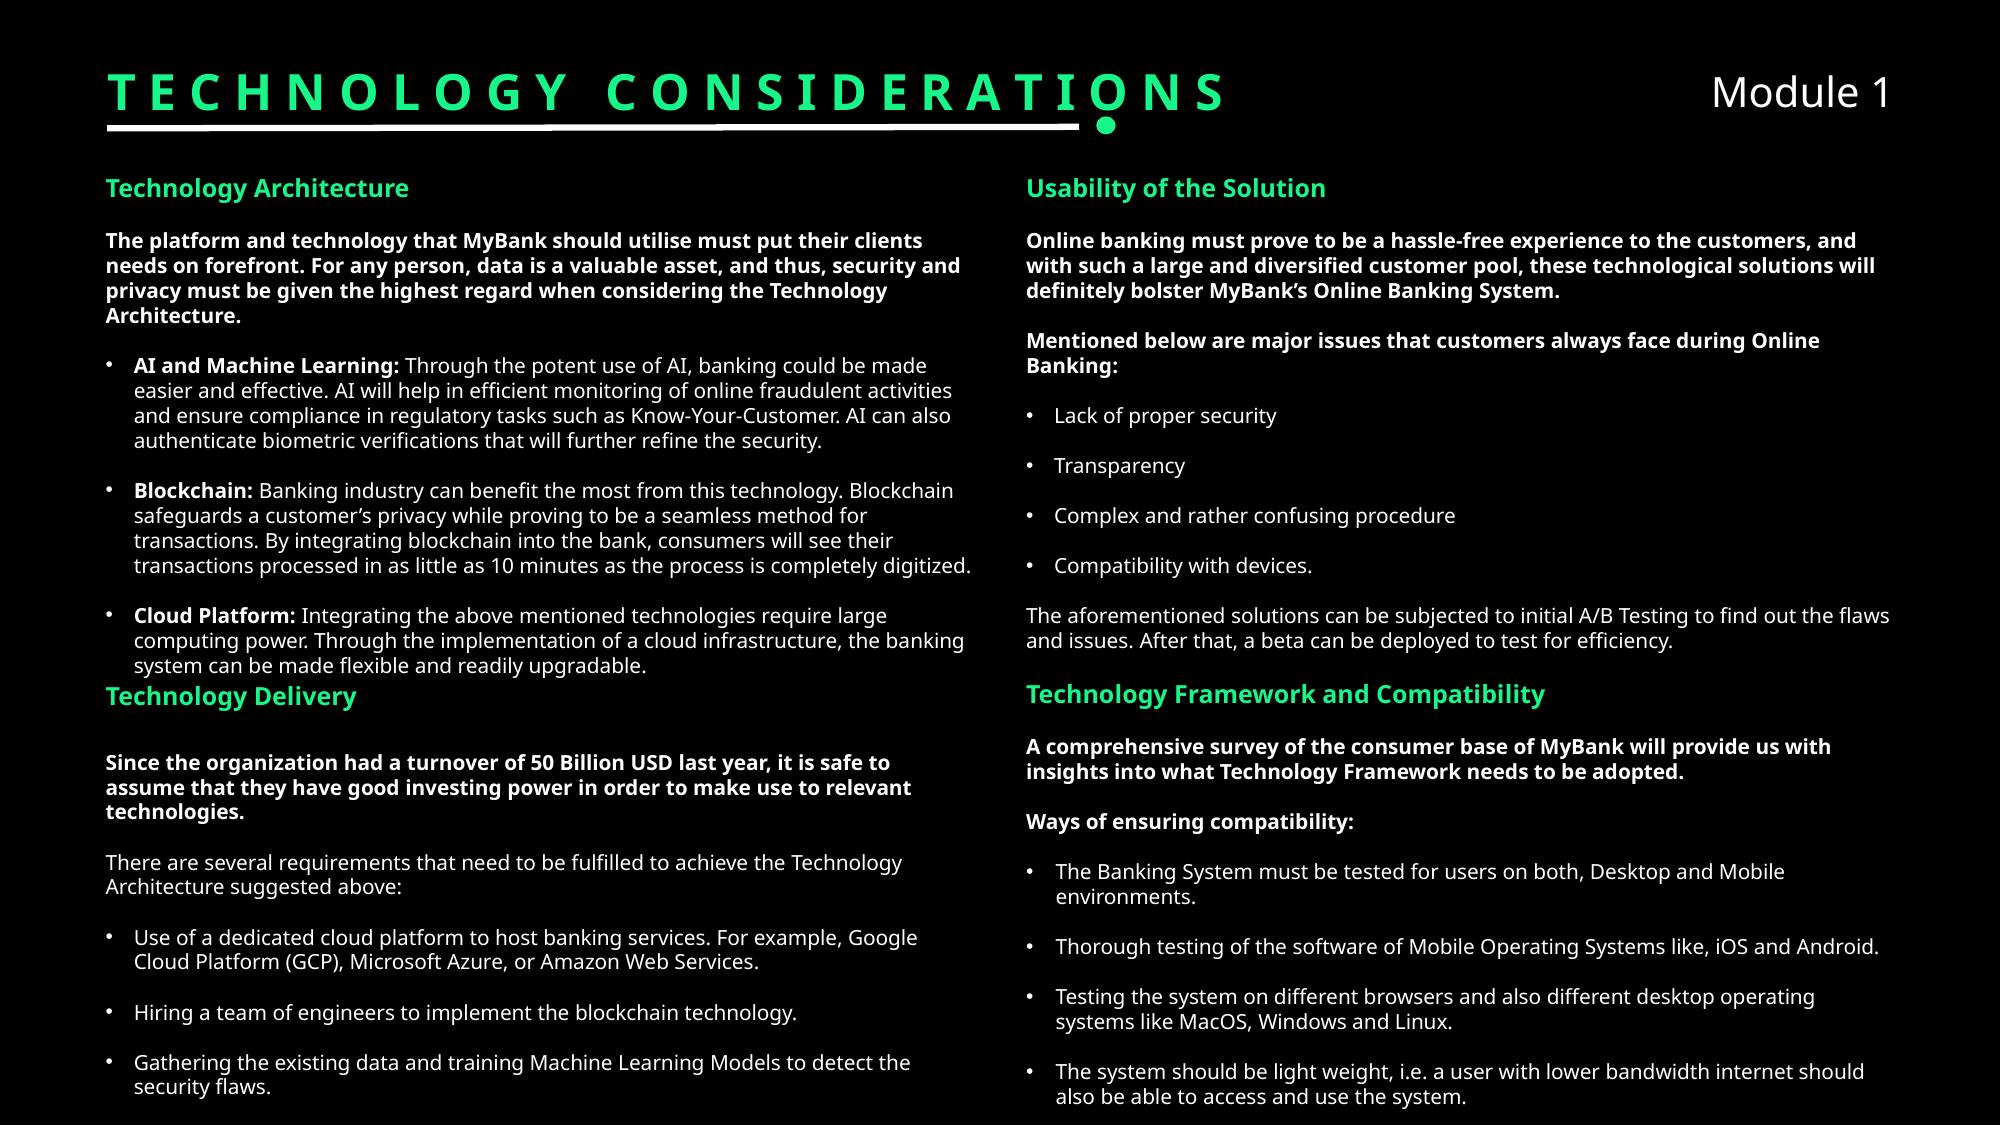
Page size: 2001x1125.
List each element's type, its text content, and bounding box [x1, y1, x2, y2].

text_box Technology Framework and Compatibility A comprehensive survey of the consumer base of MyBank will provide us with insights into what Technology Framework needs to be adopted. Ways of ensuring compatibility: The Banking System must be tested for users on both, Desktop and Mobile environments. Thorough testing of the software of Mobile Operating Systems like, iOS and Android. Testing the system on different browsers and also different desktop operating systems like MacOS, Windows and Linux. The system should be light weight, i.e. a user with lower bandwidth internet should also be able to access and use the system. [1026, 678, 1895, 1086]
title Module 1 [1597, 66, 1895, 122]
text_box Technology Delivery Since the organization had a turnover of 50 Billion USD last year, it is safe to assume that they have good investing power in order to make use to relevant technologies. There are several requirements that need to be fulfilled to achieve the Technology Architecture suggested above: Use of a dedicated cloud platform to host banking services. For example, Google Cloud Platform (GCP), Microsoft Azure, or Amazon Web Services. Hiring a team of engineers to implement the blockchain technology. Gathering the existing data and training Machine Learning Models to detect the security flaws. [105, 680, 974, 1125]
text_box Technology Architecture The platform and technology that MyBank should utilise must put their clients needs on forefront. For any person, data is a valuable asset, and thus, security and privacy must be given the highest regard when considering the Technology Architecture. AI and Machine Learning: Through the potent use of AI, banking could be made easier and effective. AI will help in efficient monitoring of online fraudulent activities and ensure compliance in regulatory tasks such as Know-Your-Customer. AI can also authenticate biometric verifications that will further refine the security. Blockchain: Banking industry can benefit the most from this technology. Blockchain safeguards a customer’s privacy while proving to be a seamless method for transactions. By integrating blockchain into the bank, consumers will see their transactions processed in as little as 10 minutes as the process is completely digitized. Cloud Platform: Integrating the above mentioned technologies require large computing power. Through the implementation of a cloud infrastructure, the banking system can be made flexible and readily upgradable. [105, 172, 974, 655]
list Usability of the Solution Online banking must prove to be a hassle-free experience to the customers, and with such a large and diversified customer pool, these technological solutions will definitely bolster MyBank’s Online Banking System. Mentioned below are major issues that customers always face during Online Banking: Lack of proper security Transparency Complex and rather confusing procedure Compatibility with devices. The aforementioned solutions can be subjected to initial A/B Testing to find out the flaws and issues. After that, a beta can be deployed to test for efficiency. [1026, 172, 1895, 655]
text_box T E C H N O L O G Y C O N S I D E R A T I O N S [107, 60, 1331, 127]
text_box [1096, 116, 1116, 135]
